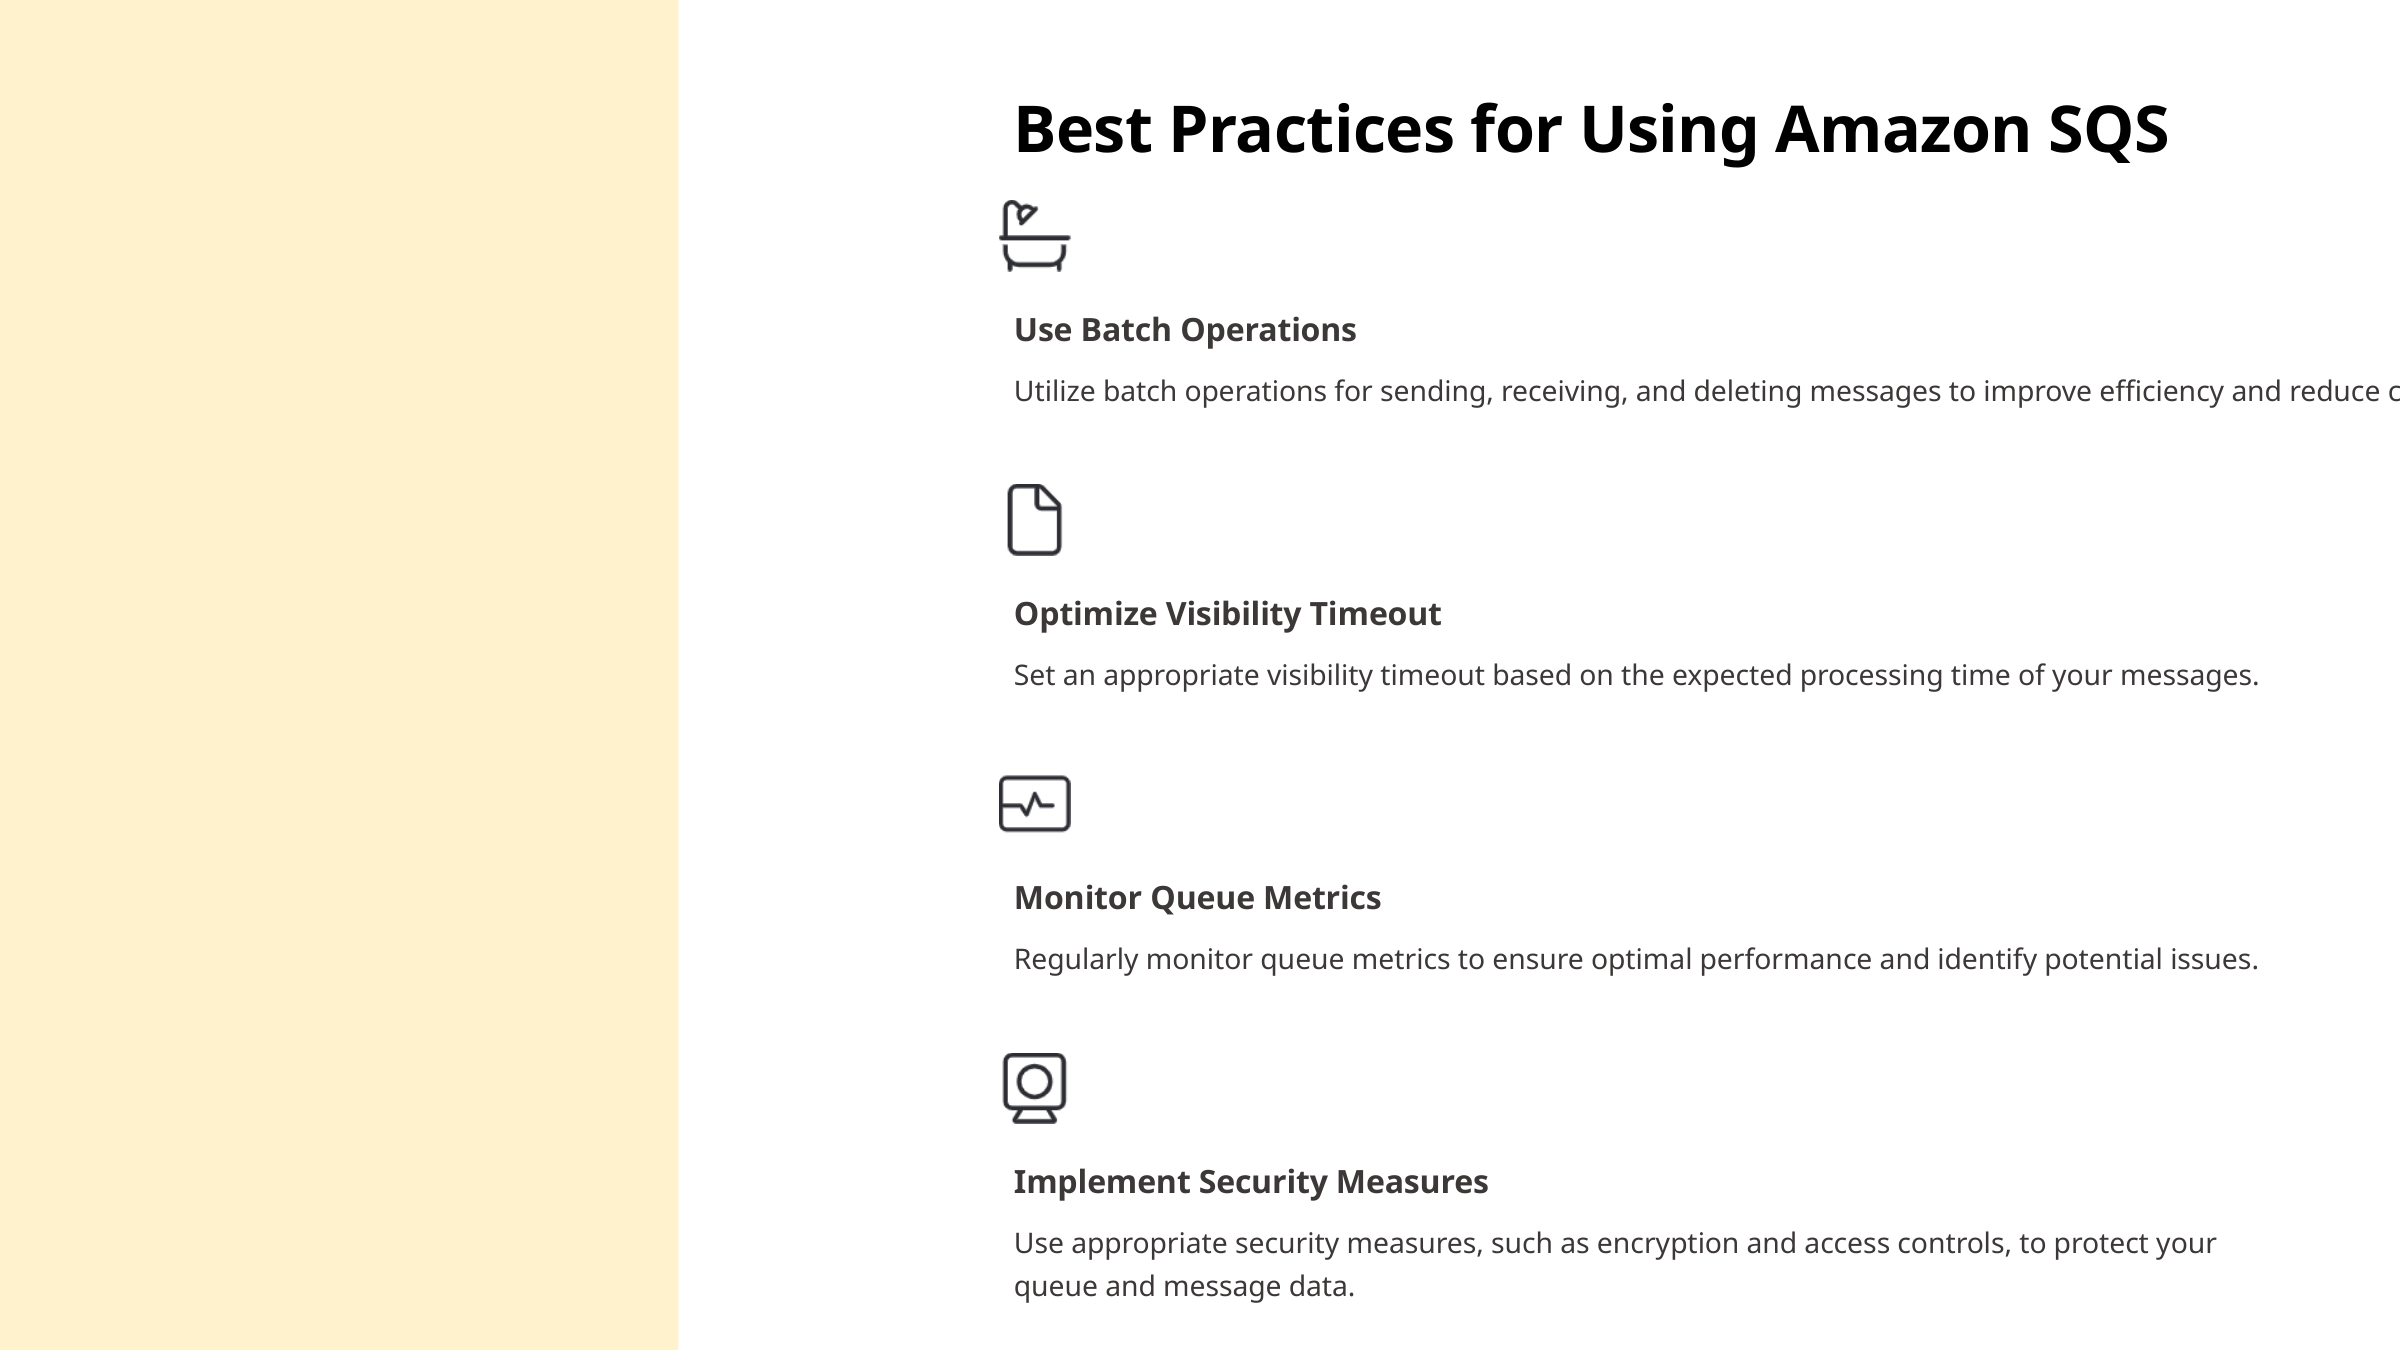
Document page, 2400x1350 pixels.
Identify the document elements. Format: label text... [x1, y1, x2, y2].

picture [999, 768, 1071, 840]
text_box Set an appropriate visibility timeout based on the expected processing time of your messages. [999, 641, 2301, 684]
picture [999, 1052, 1071, 1124]
text_box Use appropriate security measures, such as encryption and access controls, to protect your queue and message data. [999, 1209, 2301, 1295]
picture [999, 200, 1071, 272]
text_box Best Practices for Using Amazon SQS [999, 77, 2234, 159]
text_box Monitor Queue Metrics [999, 868, 1380, 909]
text_box Regularly monitor queue metrics to ensure optimal performance and identify potential issues. [999, 925, 2301, 968]
text_box [0, 0, 679, 1350]
text_box Utilize batch operations for sending, receiving, and deleting messages to improve efficiency and reduce costs. [999, 357, 2301, 400]
text_box Implement Security Measures [999, 1152, 1495, 1193]
text_box Optimize Visibility Timeout [999, 584, 1449, 625]
picture [999, 484, 1071, 556]
text_box Use Batch Operations [999, 300, 1360, 341]
text_box [679, 0, 2400, 1350]
